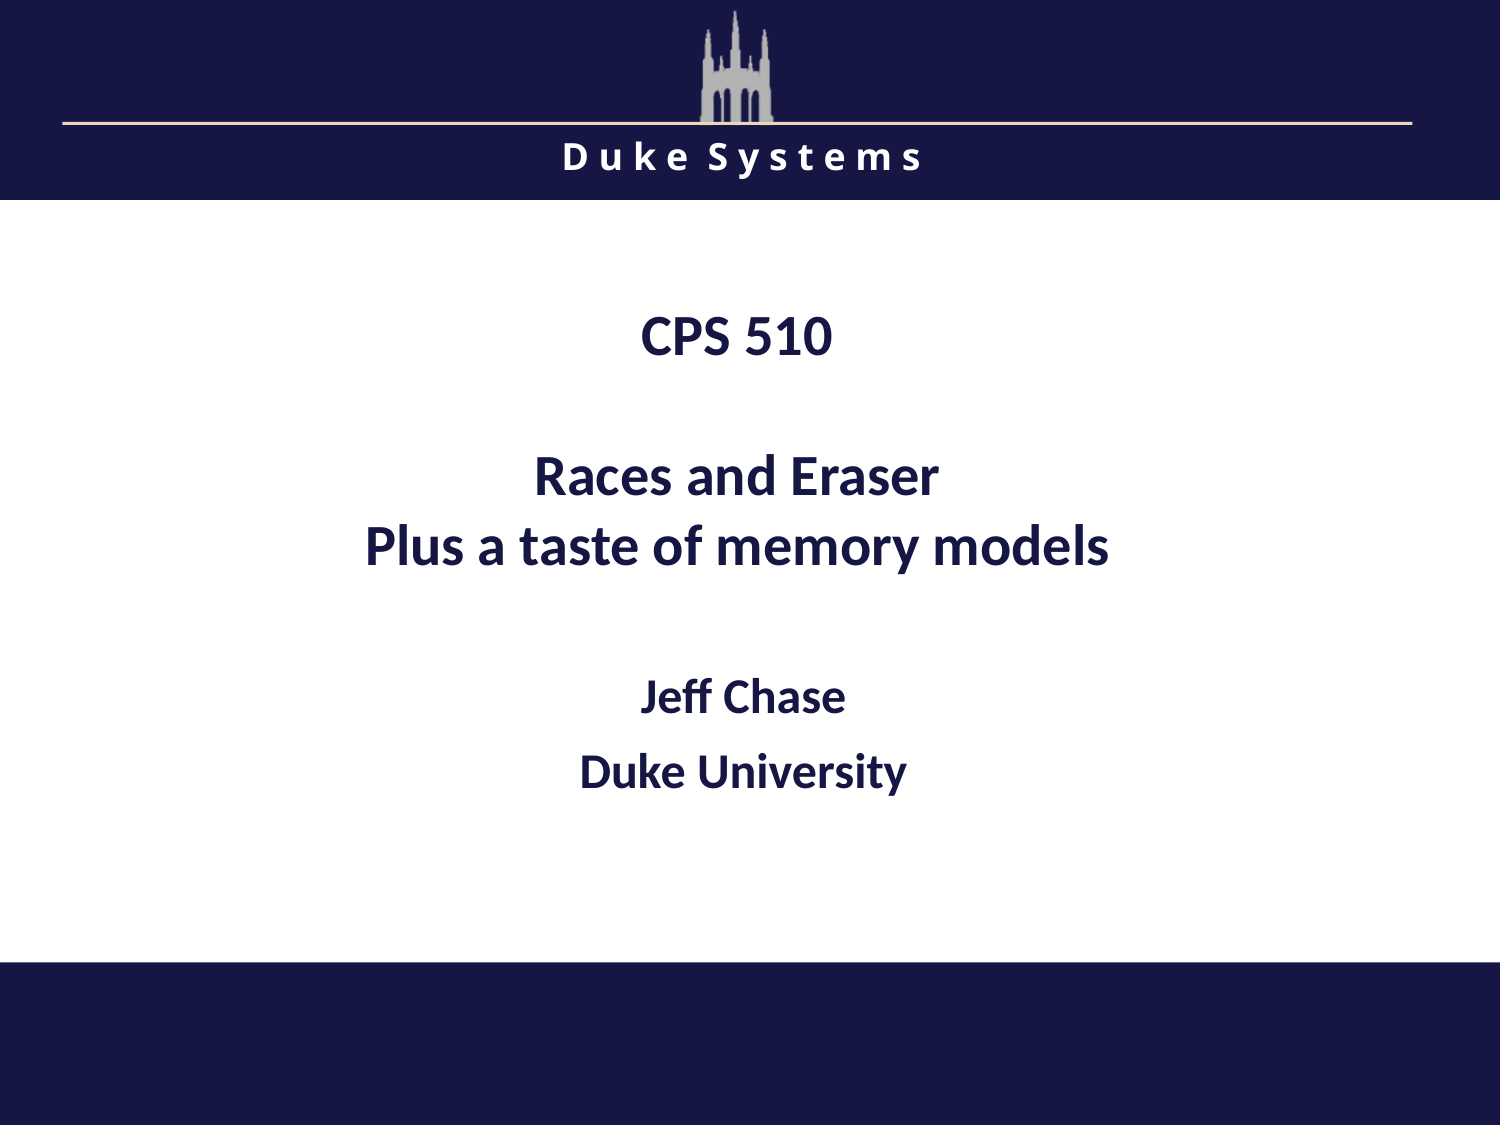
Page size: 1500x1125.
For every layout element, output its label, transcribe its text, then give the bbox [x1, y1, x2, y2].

text_box Jeff Chase Duke University [50, 624, 1438, 763]
text_box CPS 510 Races and Eraser Plus a taste of memory models [174, 249, 1300, 624]
picture [698, 9, 775, 121]
